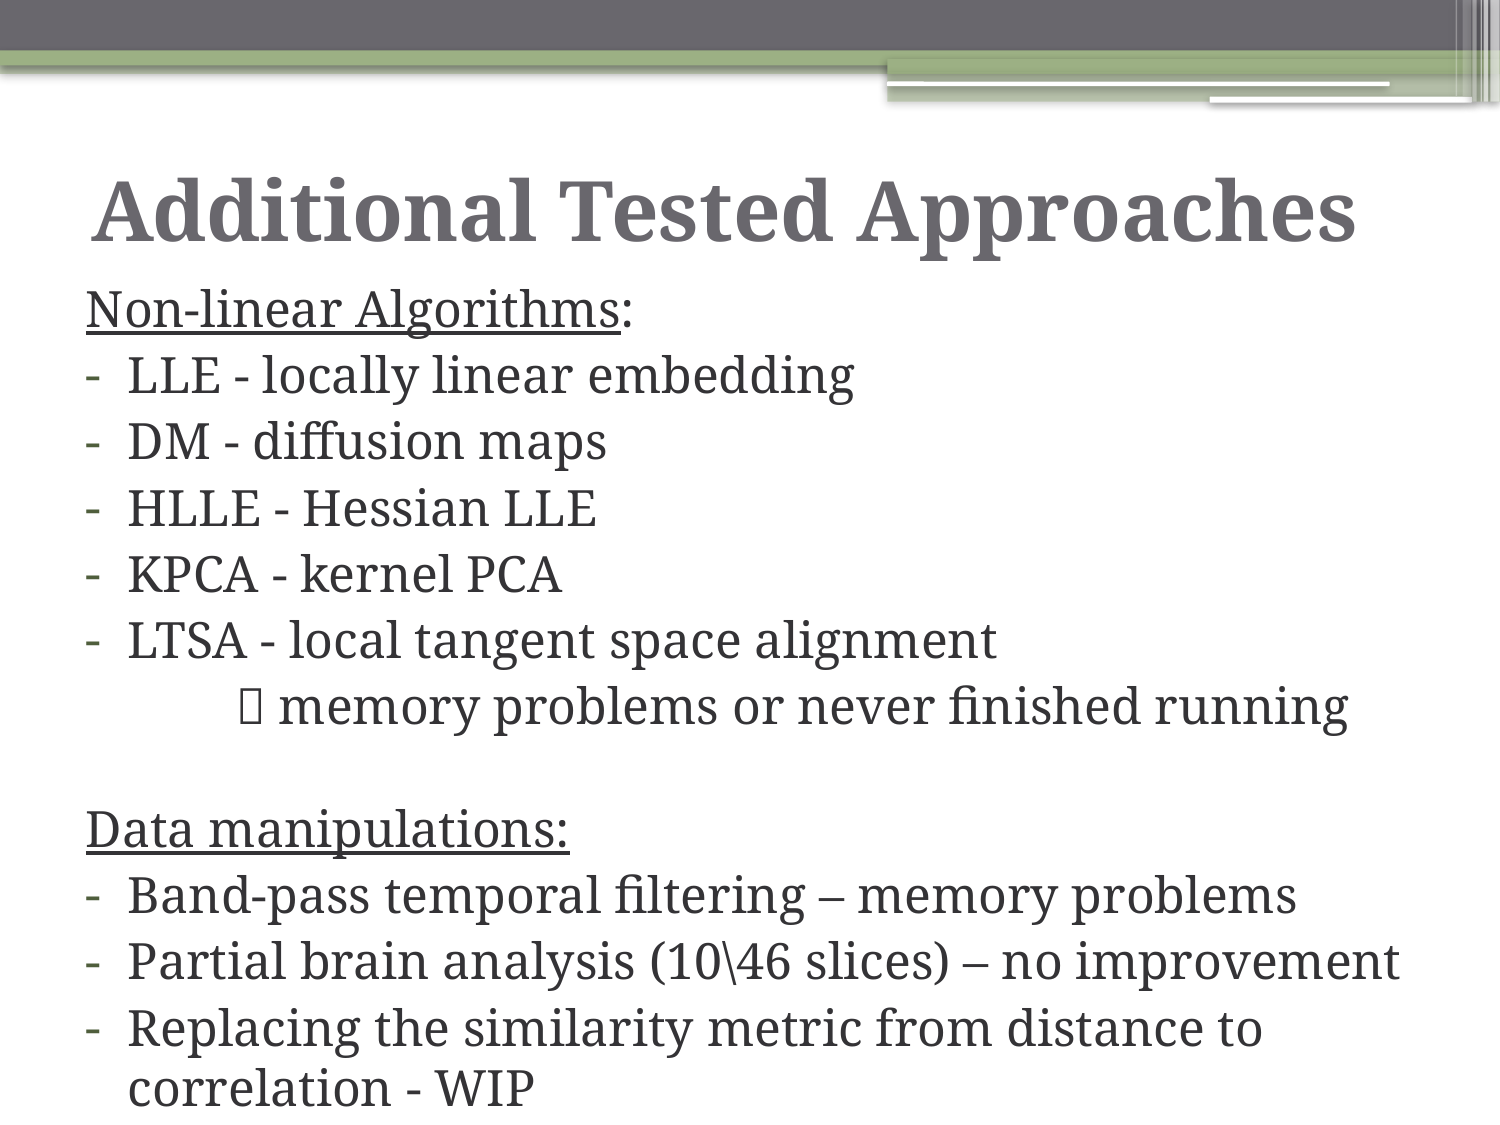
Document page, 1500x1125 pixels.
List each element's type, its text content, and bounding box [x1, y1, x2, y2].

list Non-linear Algorithms: LLE - locally linear embedding DM - diffusion maps HLLE - Hessian LLE KPCA - kernel PCA LTSA - local tangent space alignment  memory problems or never finished running Data manipulations: Band-pass temporal filtering – memory problems Partial brain analysis (10\46 slices) – no improvement Replacing the similarity metric from distance to correlation - WIP [53, 269, 1459, 1062]
title Additional Tested Approaches [76, 149, 1427, 268]
